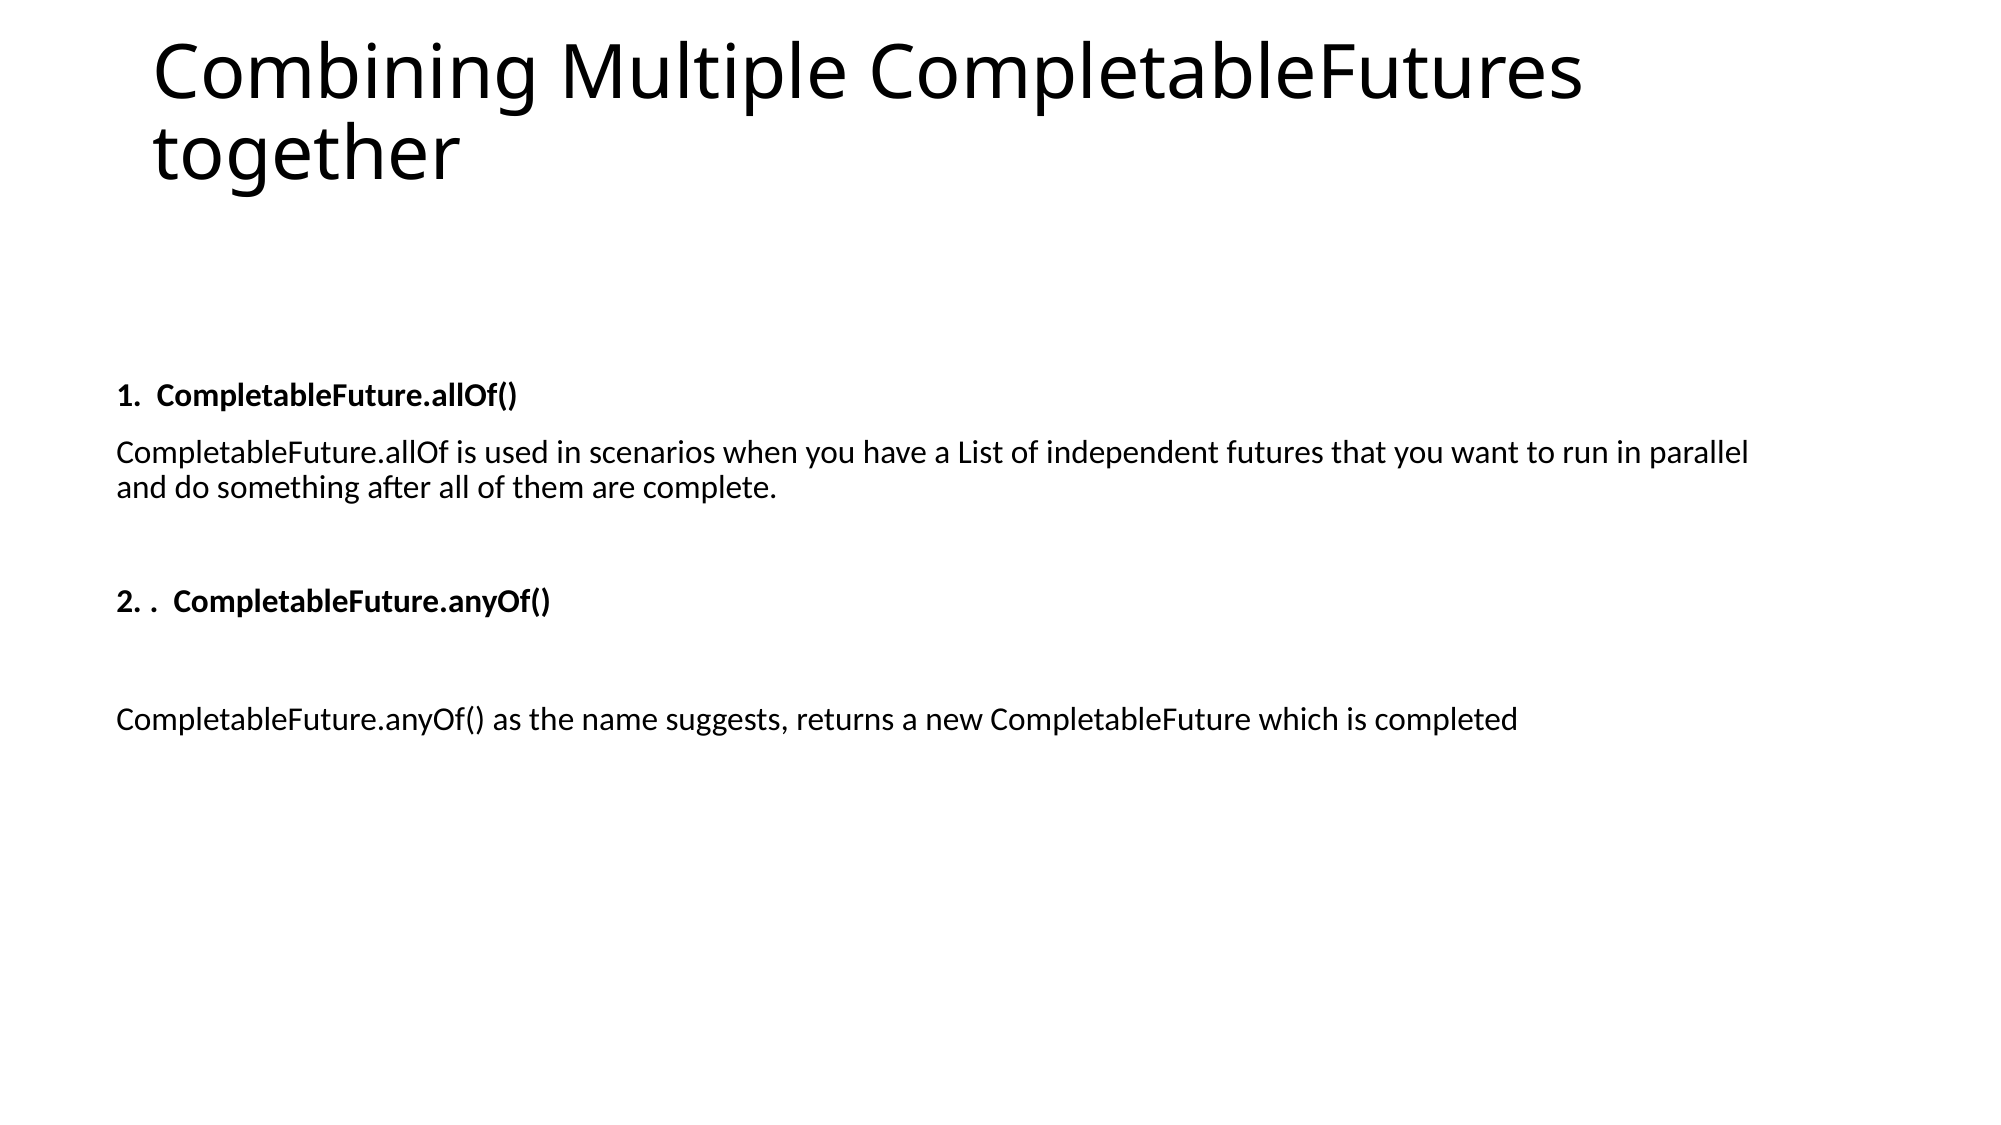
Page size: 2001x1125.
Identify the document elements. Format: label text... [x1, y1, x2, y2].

title Combining Multiple CompletableFutures together [137, 25, 1863, 205]
list 1. CompletableFuture.allOf() CompletableFuture.allOf is used in scenarios when you have a List of independent futures that you want to run in parallel and do something after all of them are complete. 2. . CompletableFuture.anyOf() CompletableFuture.anyOf() as the name suggests, returns a new CompletableFuture which is completed [101, 279, 1802, 1056]
